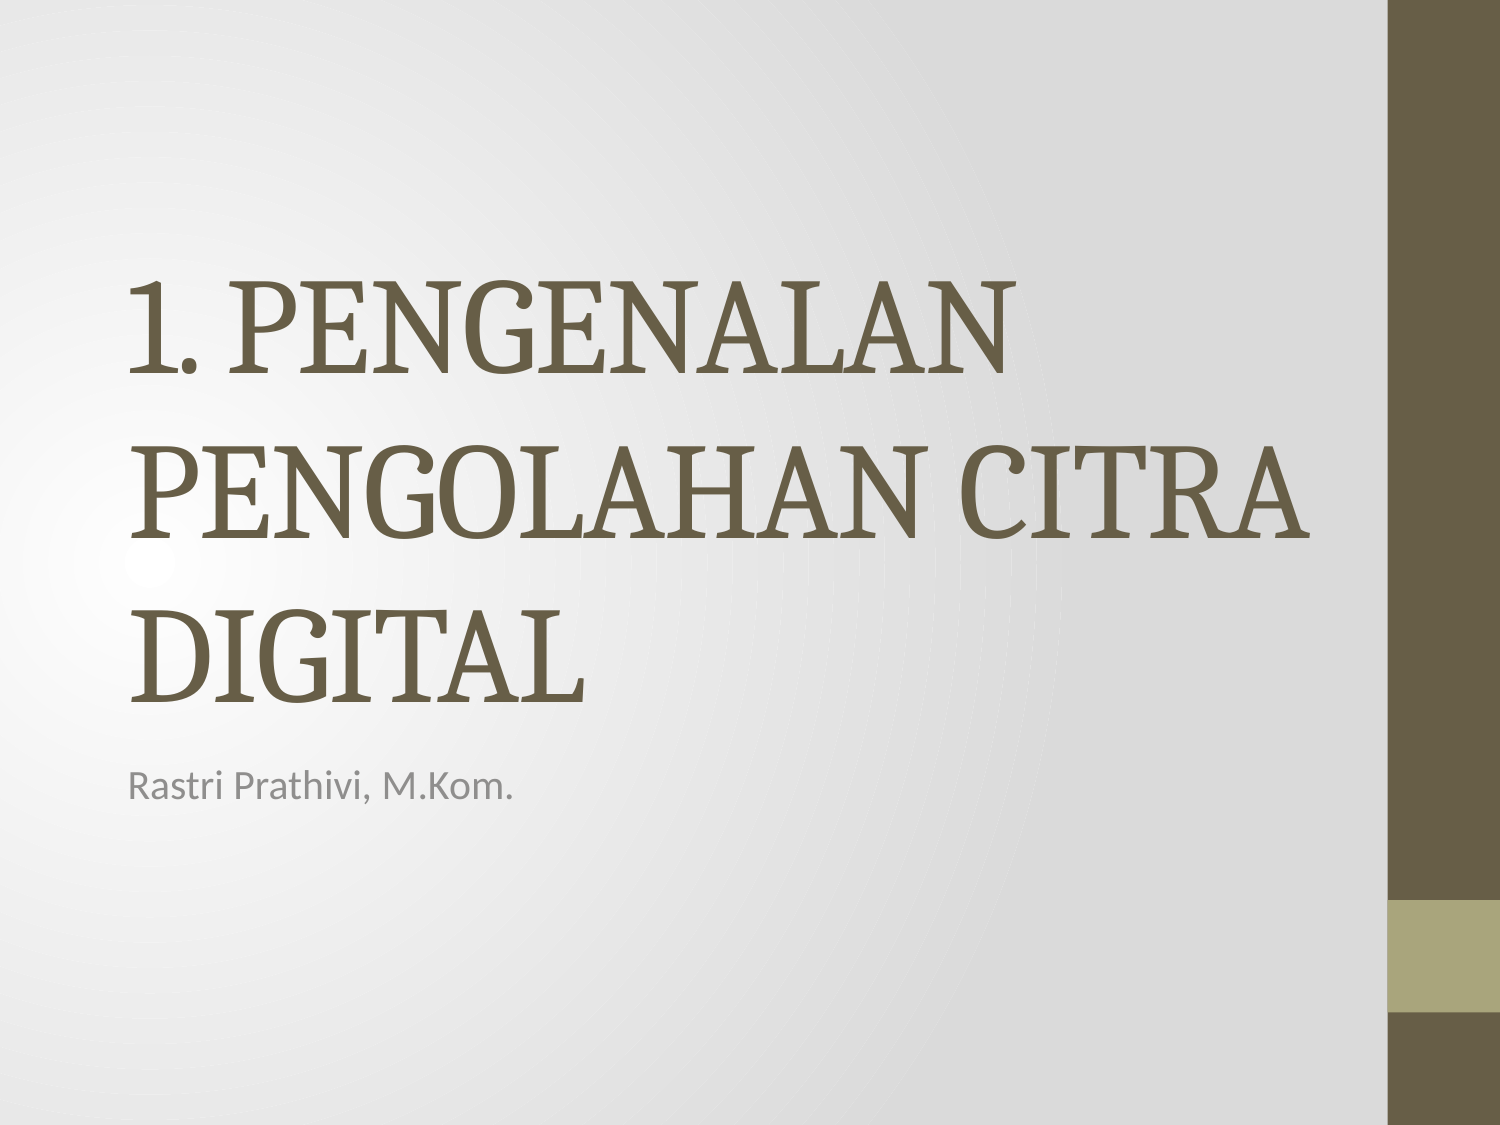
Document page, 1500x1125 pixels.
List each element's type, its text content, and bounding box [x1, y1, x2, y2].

subtitle Rastri Prathivi, M.Kom. [112, 750, 1173, 925]
title 1. PENGENALAN PENGOLAHAN CITRA DIGITAL [112, 312, 1350, 738]
